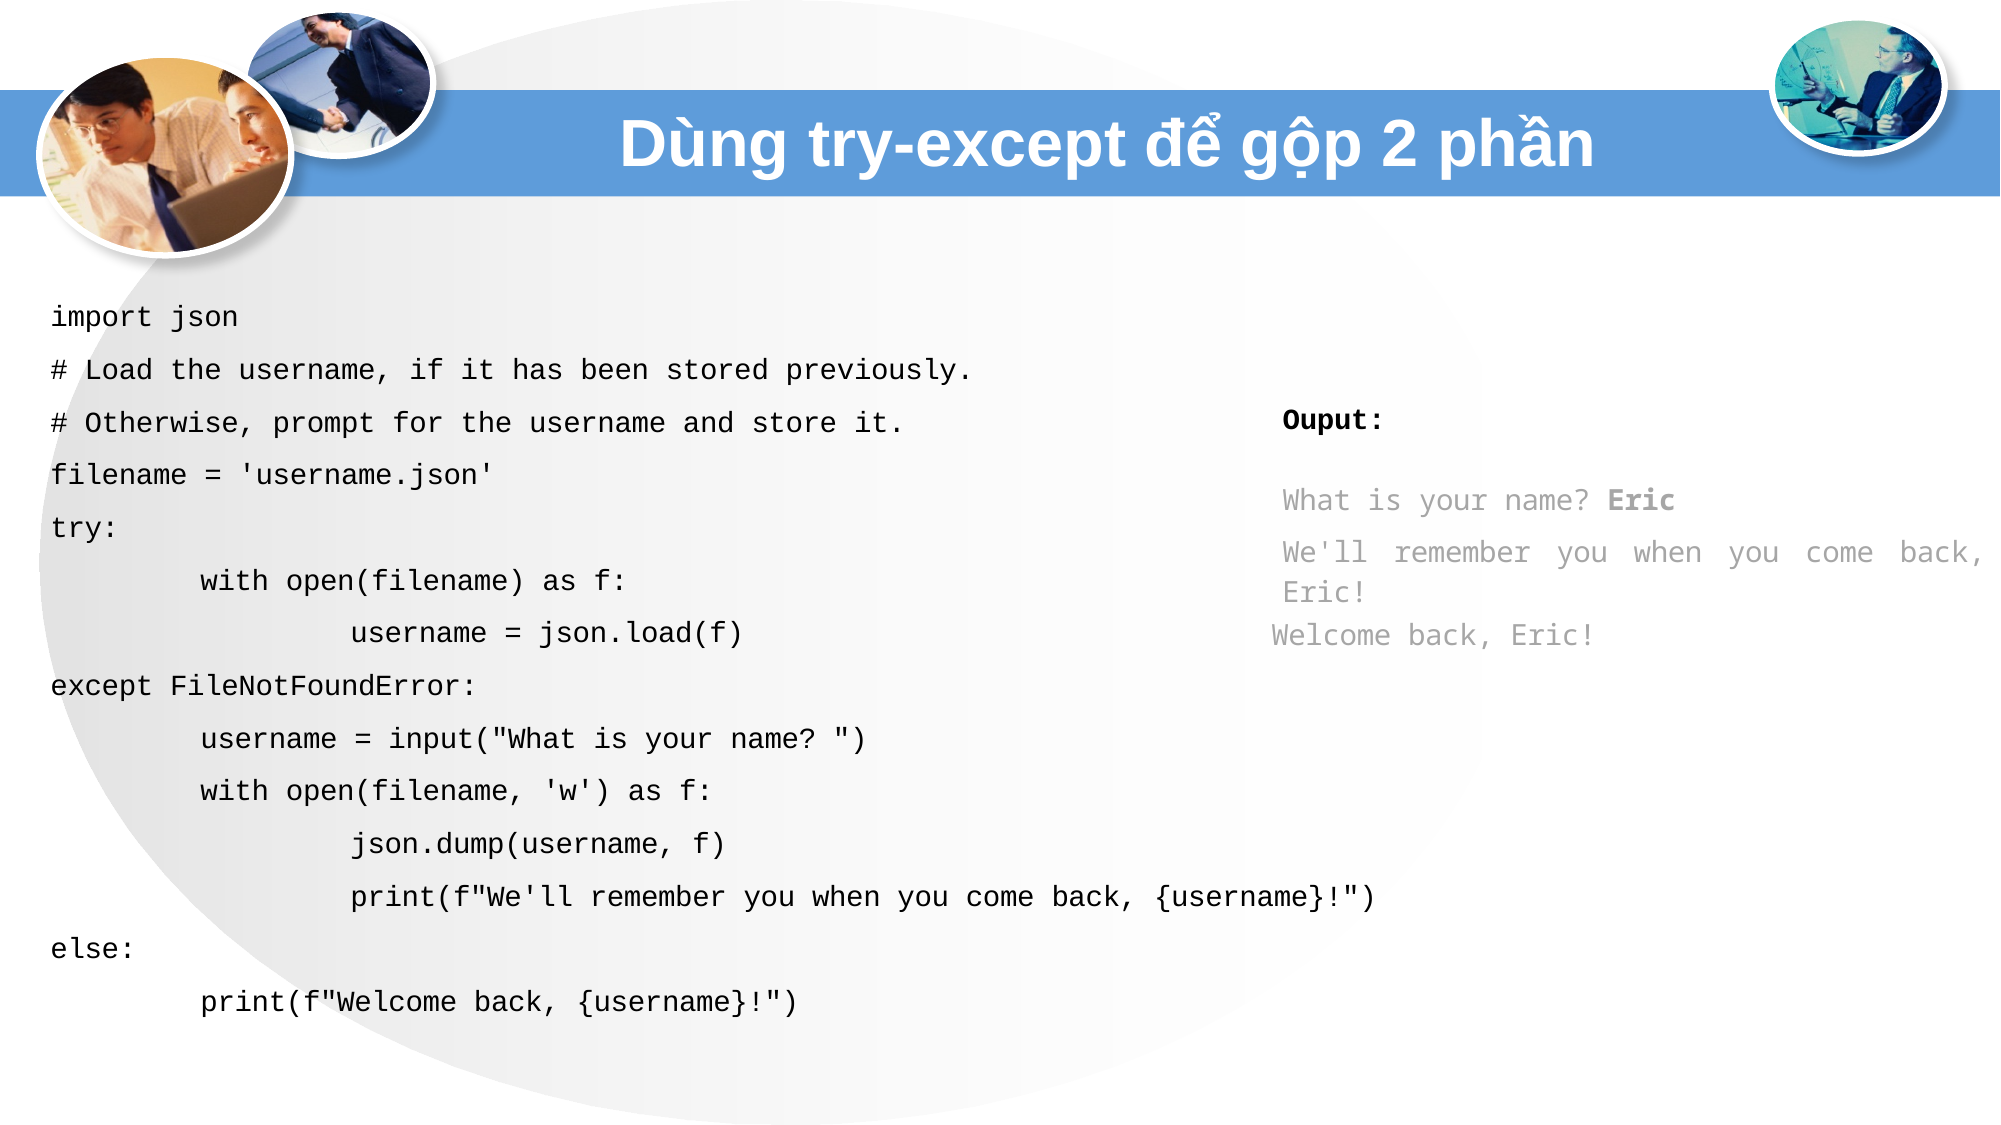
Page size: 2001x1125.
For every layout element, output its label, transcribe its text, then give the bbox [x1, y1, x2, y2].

text_box Ouput: [1268, 393, 1401, 443]
title Dùng try-except để gộp 2 phần [450, 99, 1767, 180]
text_box Welcome back, Eric! [1256, 603, 1611, 659]
text_box What is your name? Eric We'll remember you when you come back, Eric! [1267, 468, 2000, 617]
picture [248, 13, 430, 152]
picture [43, 58, 288, 252]
picture [1775, 21, 1941, 150]
text_box import json # Load the username, if it has been stored previously. # Otherwise, prompt for the username and store it. filename = 'username.json' try: with open(filename) as f: username = json.load(f) except FileNotFoundError: username = input("What is your name? ") with open(filename, 'w') as f: json.dump(username, f) print(f"We'll remember you when you come back, {username}!") else: print(f"Welcome back, {username}!") [35, 284, 1791, 1025]
